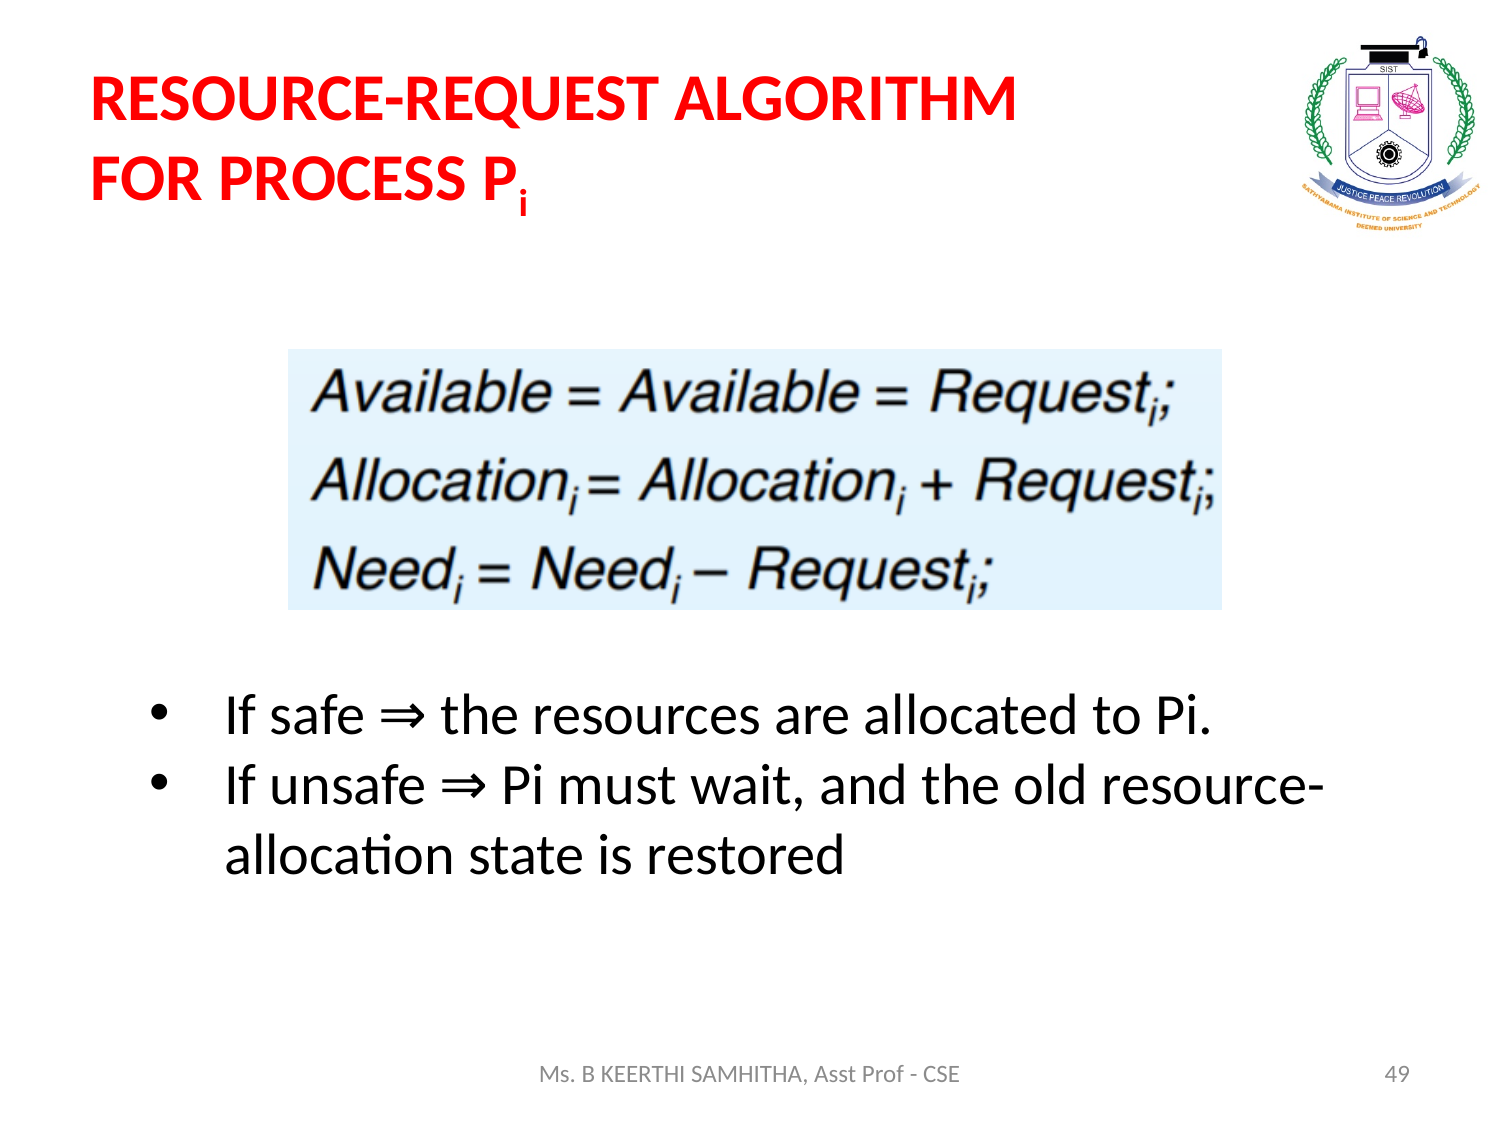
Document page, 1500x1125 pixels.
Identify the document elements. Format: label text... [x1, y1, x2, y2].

picture [1280, 30, 1500, 251]
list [287, 349, 1222, 610]
footer Ms. B KEERTHI SAMHITHA, Asst Prof - CSE [512, 1042, 988, 1103]
text_box If safe ⇒ the resources are allocated to Pi. If unsafe ⇒ Pi must wait, and the old resource-allocation state is restored [134, 668, 1375, 894]
title RESOURCE-REQUEST ALGORITHM FOR PROCESS Pi [75, 45, 1425, 233]
slide_number 49 [1074, 1042, 1425, 1103]
